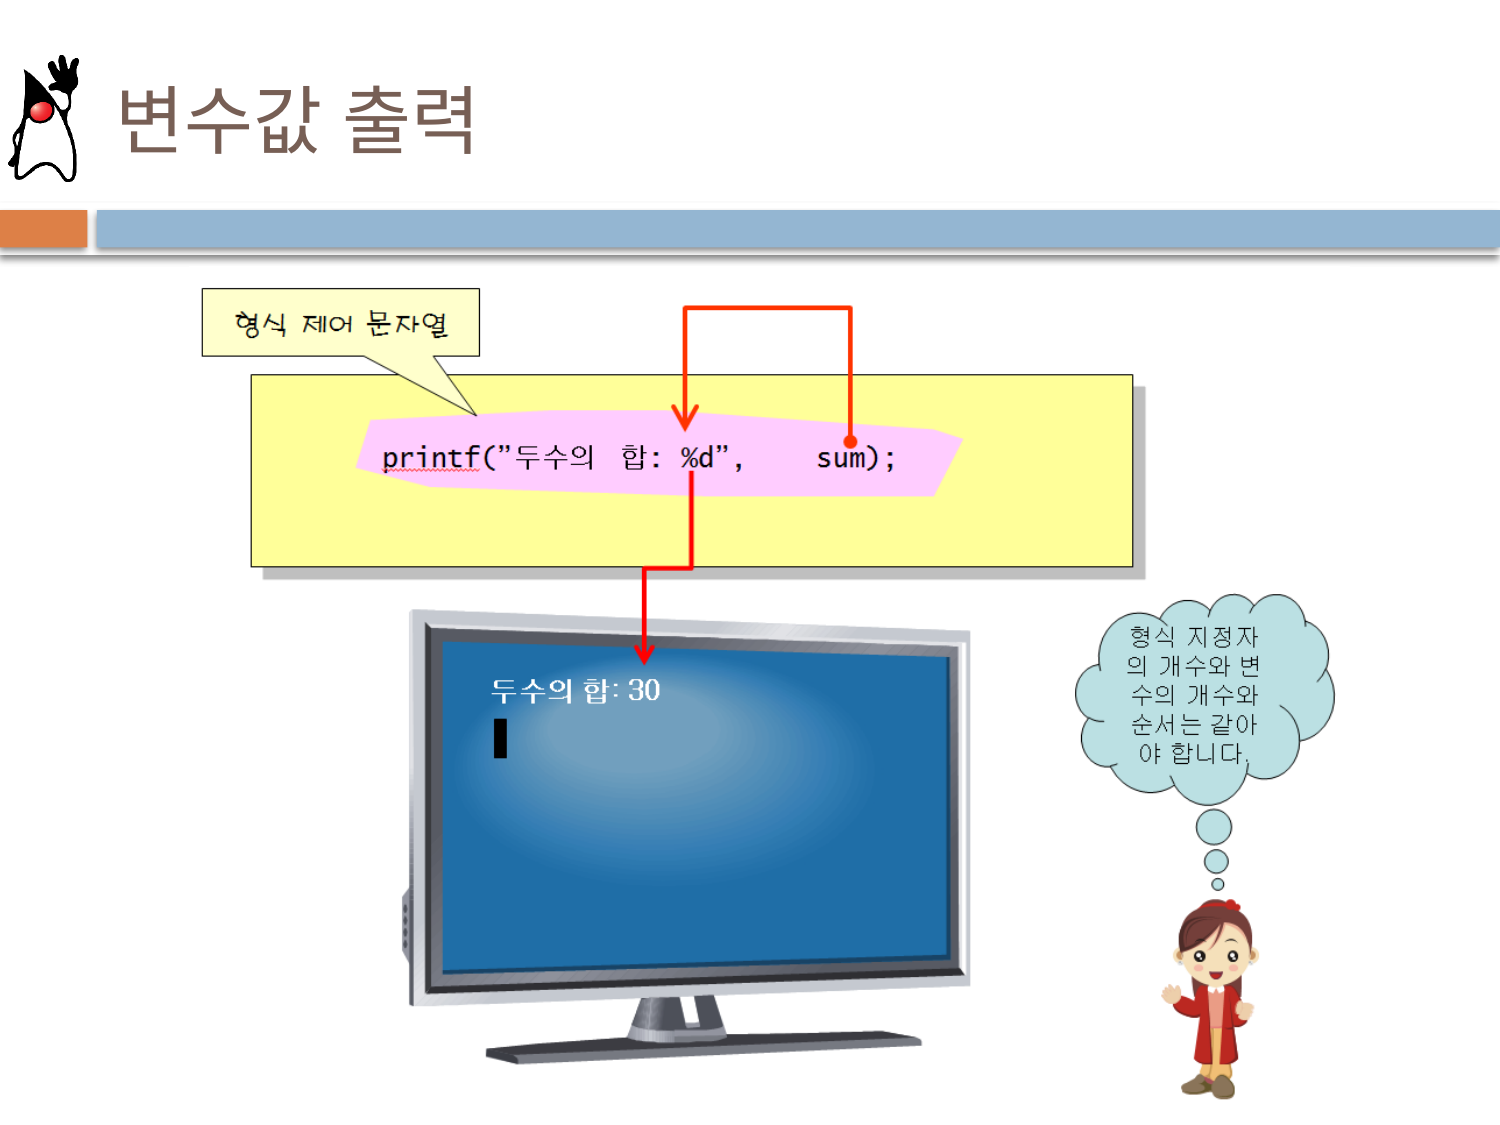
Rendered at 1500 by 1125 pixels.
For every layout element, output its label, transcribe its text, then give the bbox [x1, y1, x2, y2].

title 변수값 출력 [100, 37, 1438, 200]
picture [188, 265, 1350, 1125]
picture [8, 55, 79, 182]
